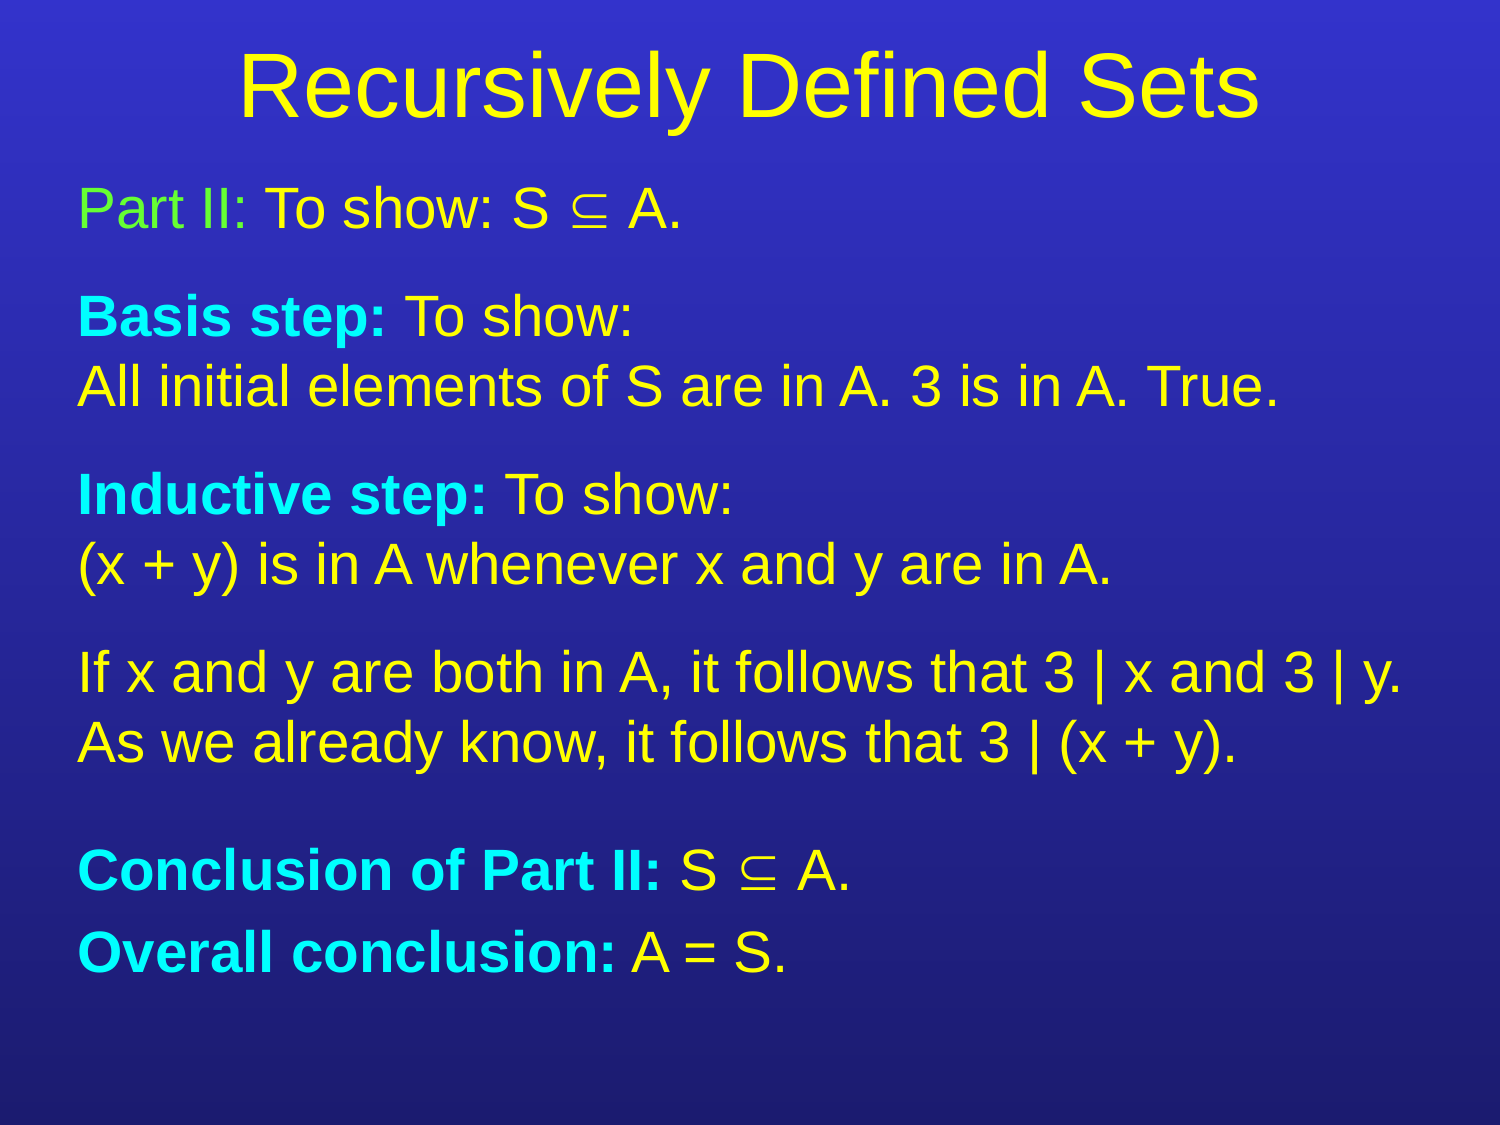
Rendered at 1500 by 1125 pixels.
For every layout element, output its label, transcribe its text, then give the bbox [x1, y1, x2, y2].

title Recursively Defined Sets [112, 24, 1388, 138]
list Part II: To show: S  A. Basis step: To show: All initial elements of S are in A. 3 is in A. True. Inductive step: To show: (x + y) is in A whenever x and y are in A. If x and y are both in A, it follows that 3 | x and 3 | y. As we already know, it follows that 3 | (x + y). Conclusion of Part II: S  A. Overall conclusion: A = S. [62, 162, 1451, 1051]
